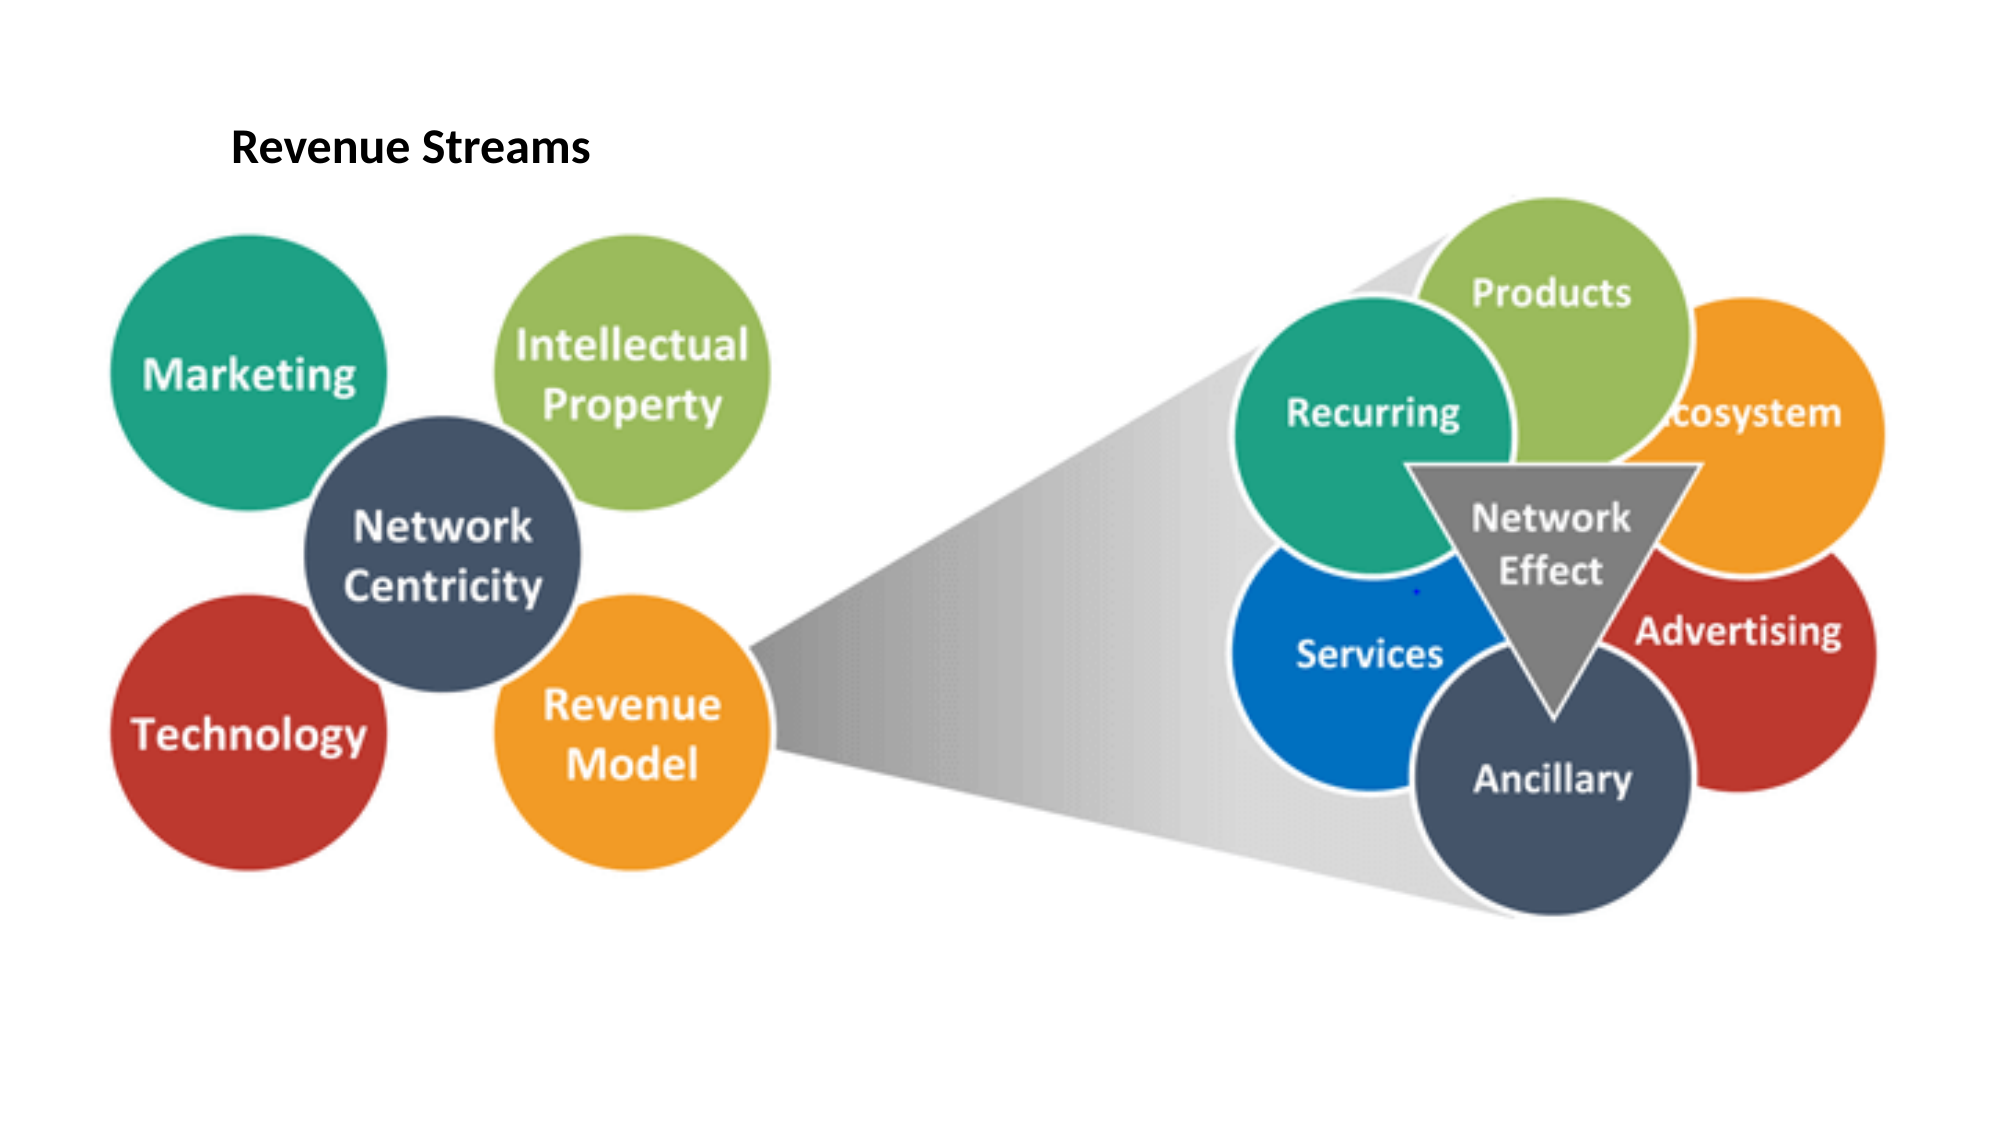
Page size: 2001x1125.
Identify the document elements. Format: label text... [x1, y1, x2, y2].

text_box Revenue Streams [216, 105, 606, 143]
picture [70, 143, 1916, 975]
